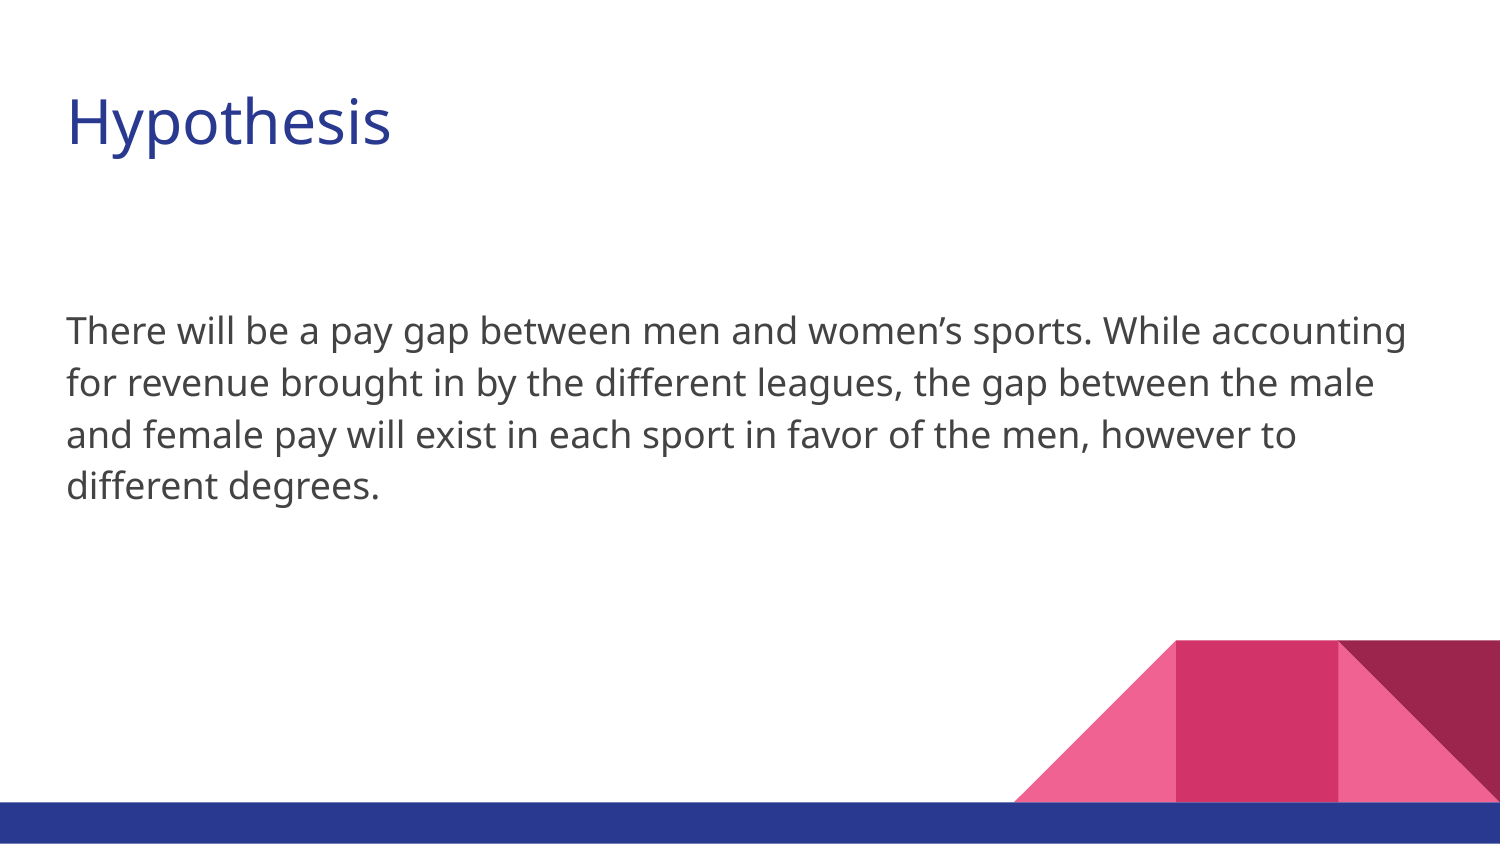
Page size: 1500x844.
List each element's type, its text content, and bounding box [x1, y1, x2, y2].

list There will be a pay gap between men and women’s sports. While accounting for revenue brought in by the different leagues, the gap between the male and female pay will exist in each sport in favor of the men, however to different degrees. [51, 285, 1449, 834]
title Hypothesis [51, 67, 1449, 167]
